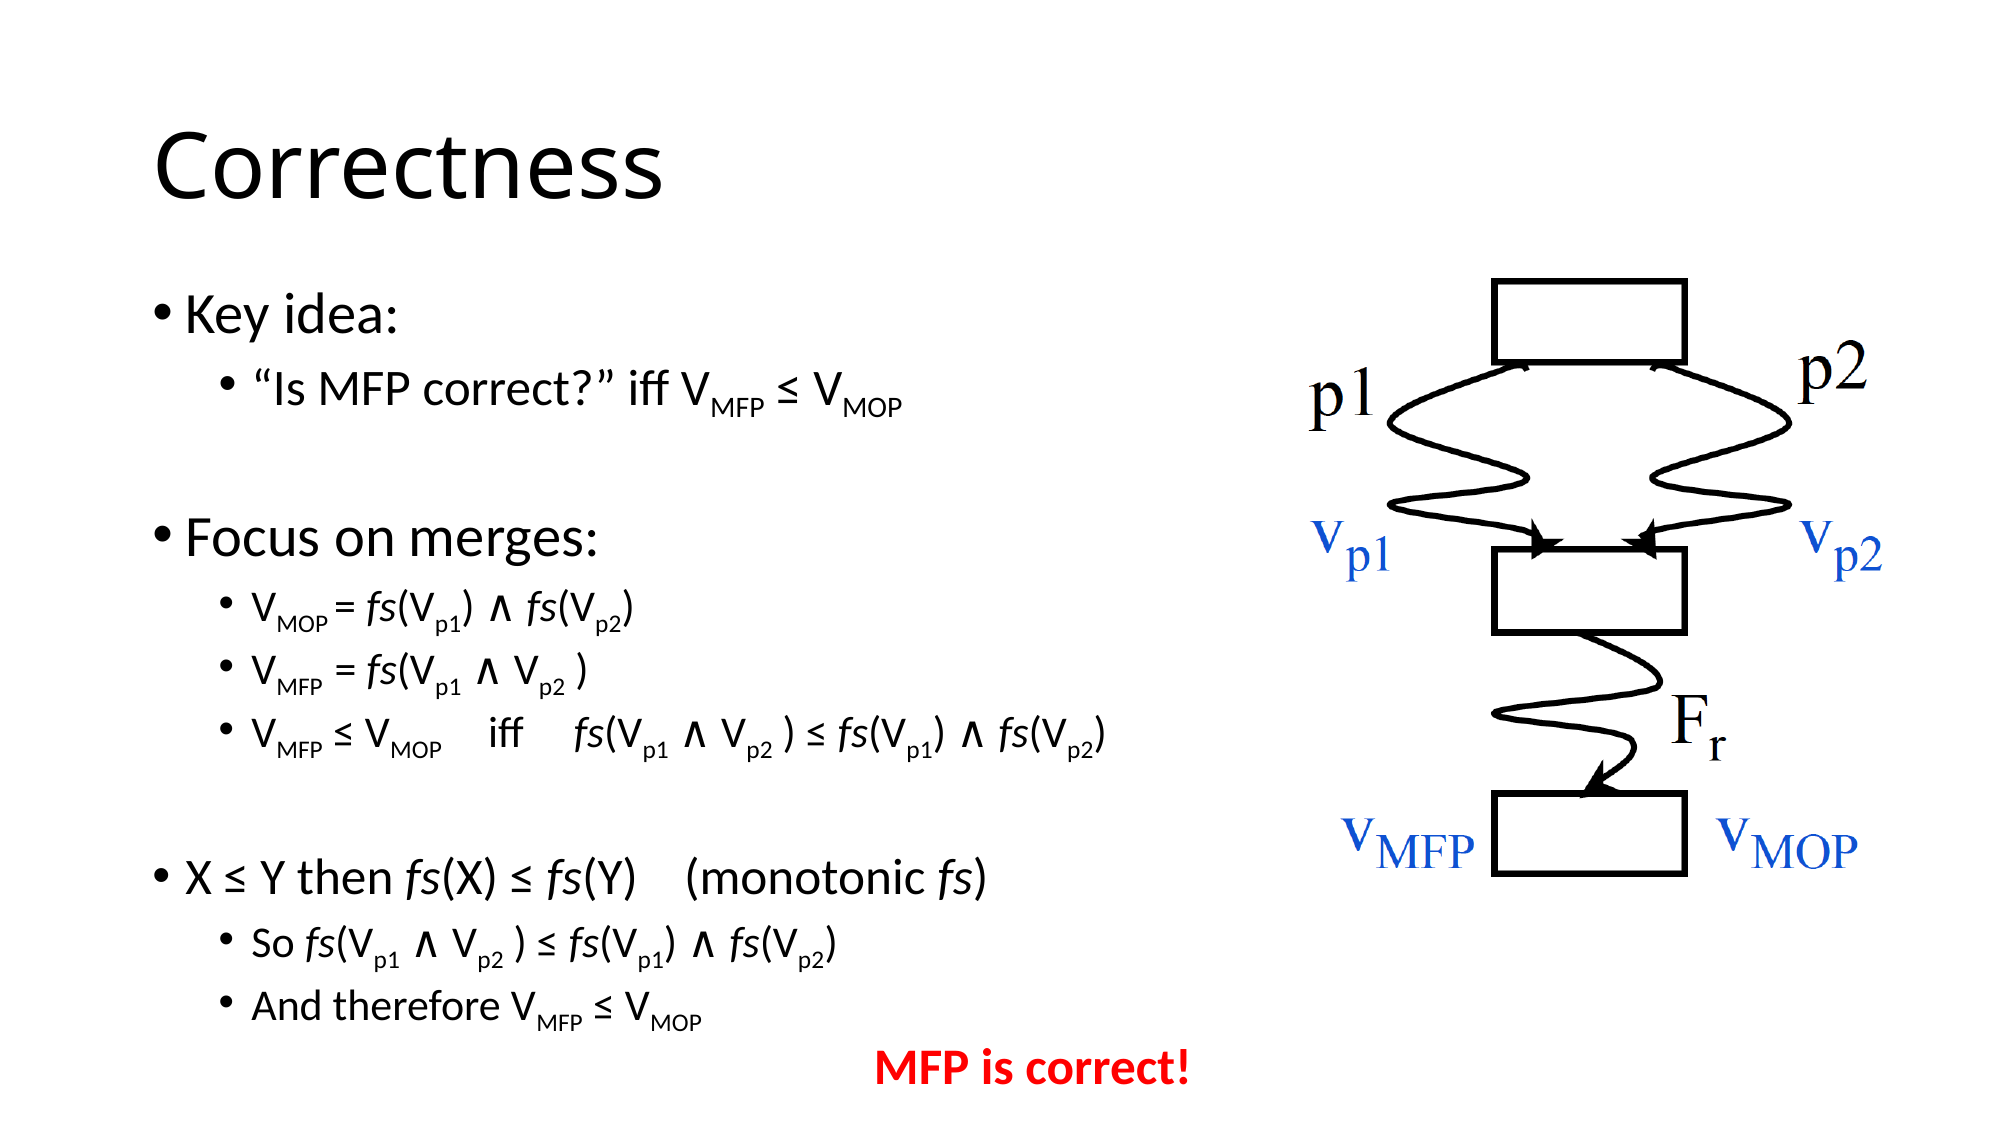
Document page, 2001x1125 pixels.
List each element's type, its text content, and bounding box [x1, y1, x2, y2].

picture [1303, 264, 1912, 891]
title Correctness [137, 59, 1863, 274]
list Key idea: “Is MFP correct?” iff VMFP ≤ VMOP Focus on merges: VMOP = fs(Vp1) ∧ fs(Vp2) VMFP = fs(Vp1 ∧ Vp2 ) VMFP ≤ VMOP iff fs(Vp1 ∧ Vp2 ) ≤ fs(Vp1) ∧ fs(Vp2) X ≤ Y then fs(X) ≤ fs(Y) (monotonic fs) So fs(Vp1 ∧ Vp2 ) ≤ fs(Vp1) ∧ fs(Vp2) And therefore VMFP ≤ VMOP MFP is correct! [137, 274, 1863, 1105]
